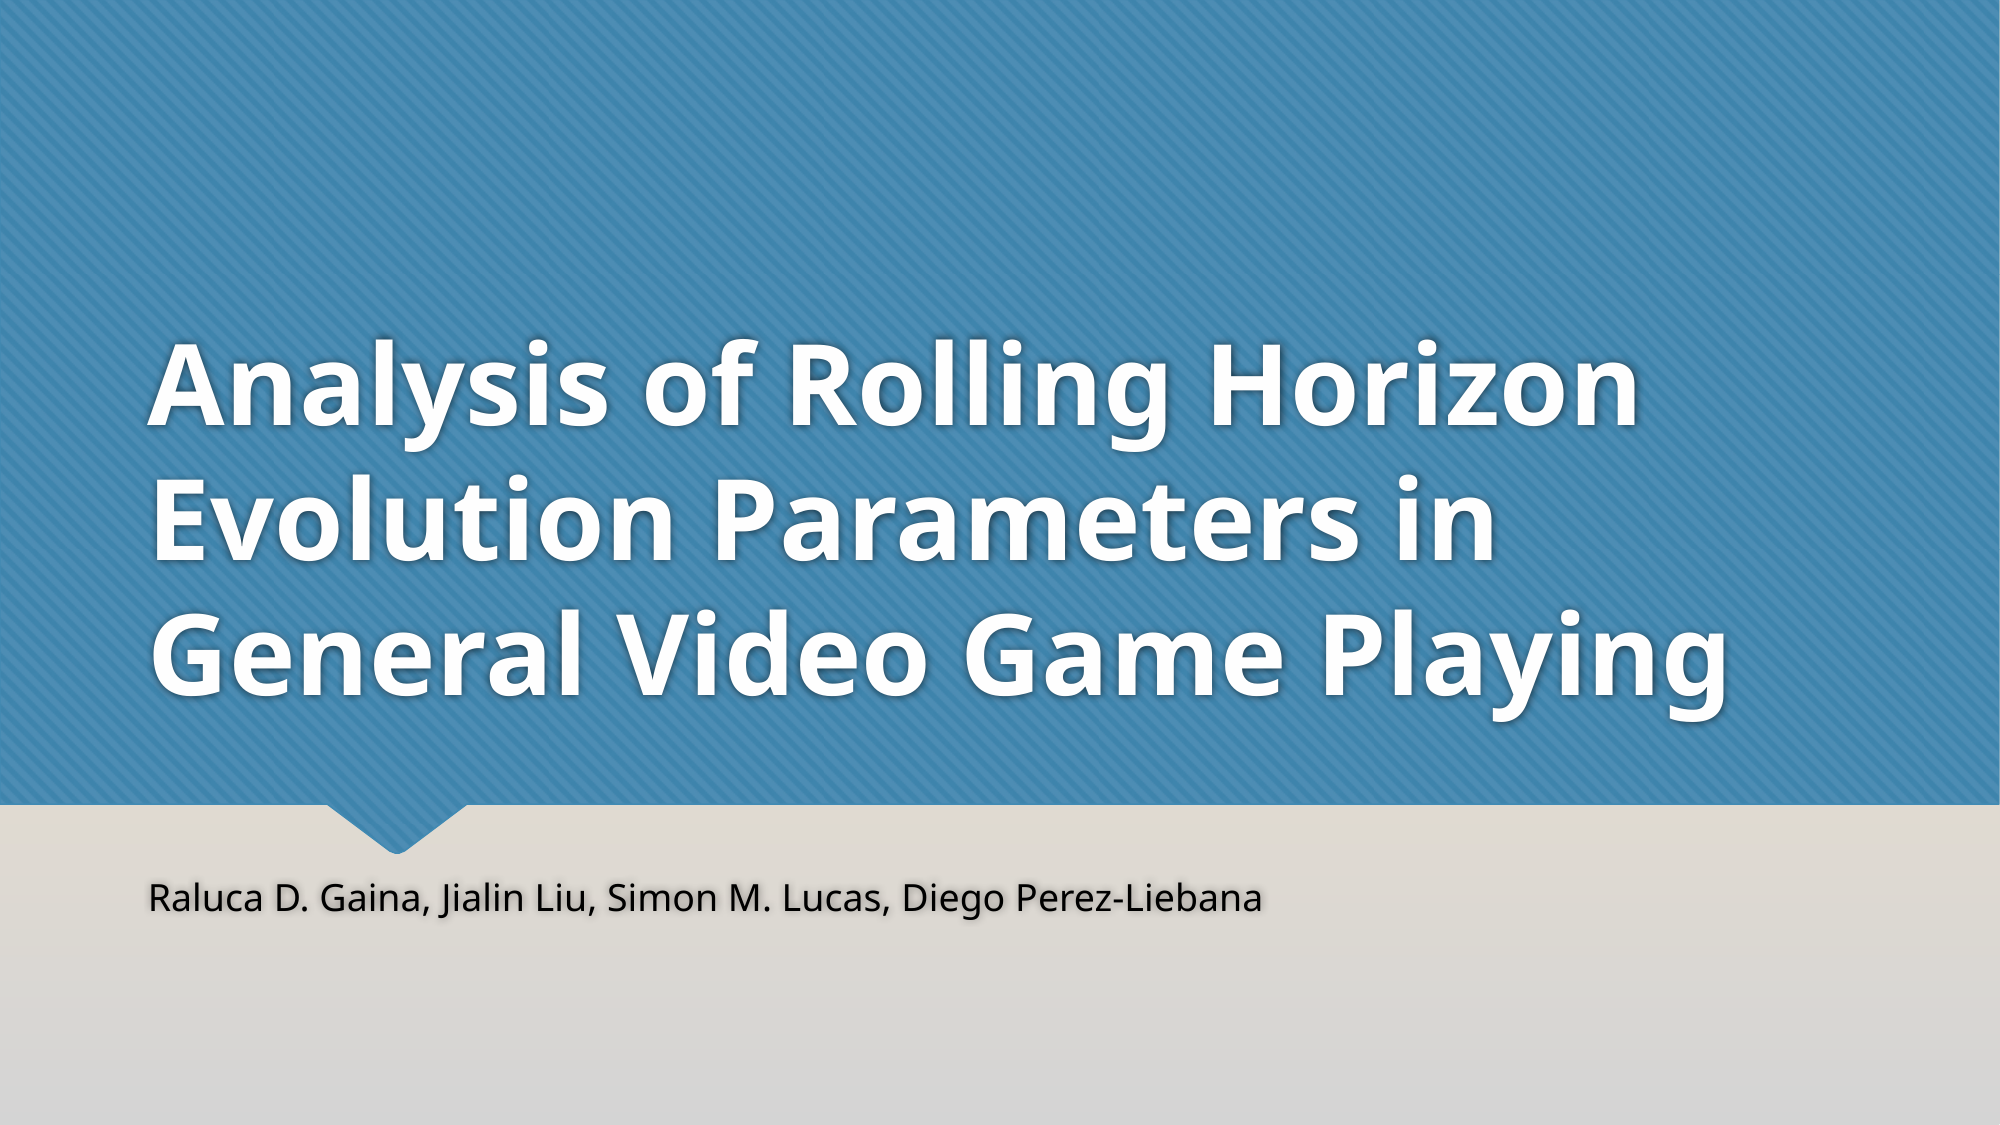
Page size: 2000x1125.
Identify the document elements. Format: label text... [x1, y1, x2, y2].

subtitle Raluca D. Gaina, Jialin Liu, Simon M. Lucas, Diego Perez-Liebana [132, 866, 1867, 938]
title Analysis of Rolling Horizon Evolution Parameters in General Video Game Playing [132, 237, 1867, 726]
